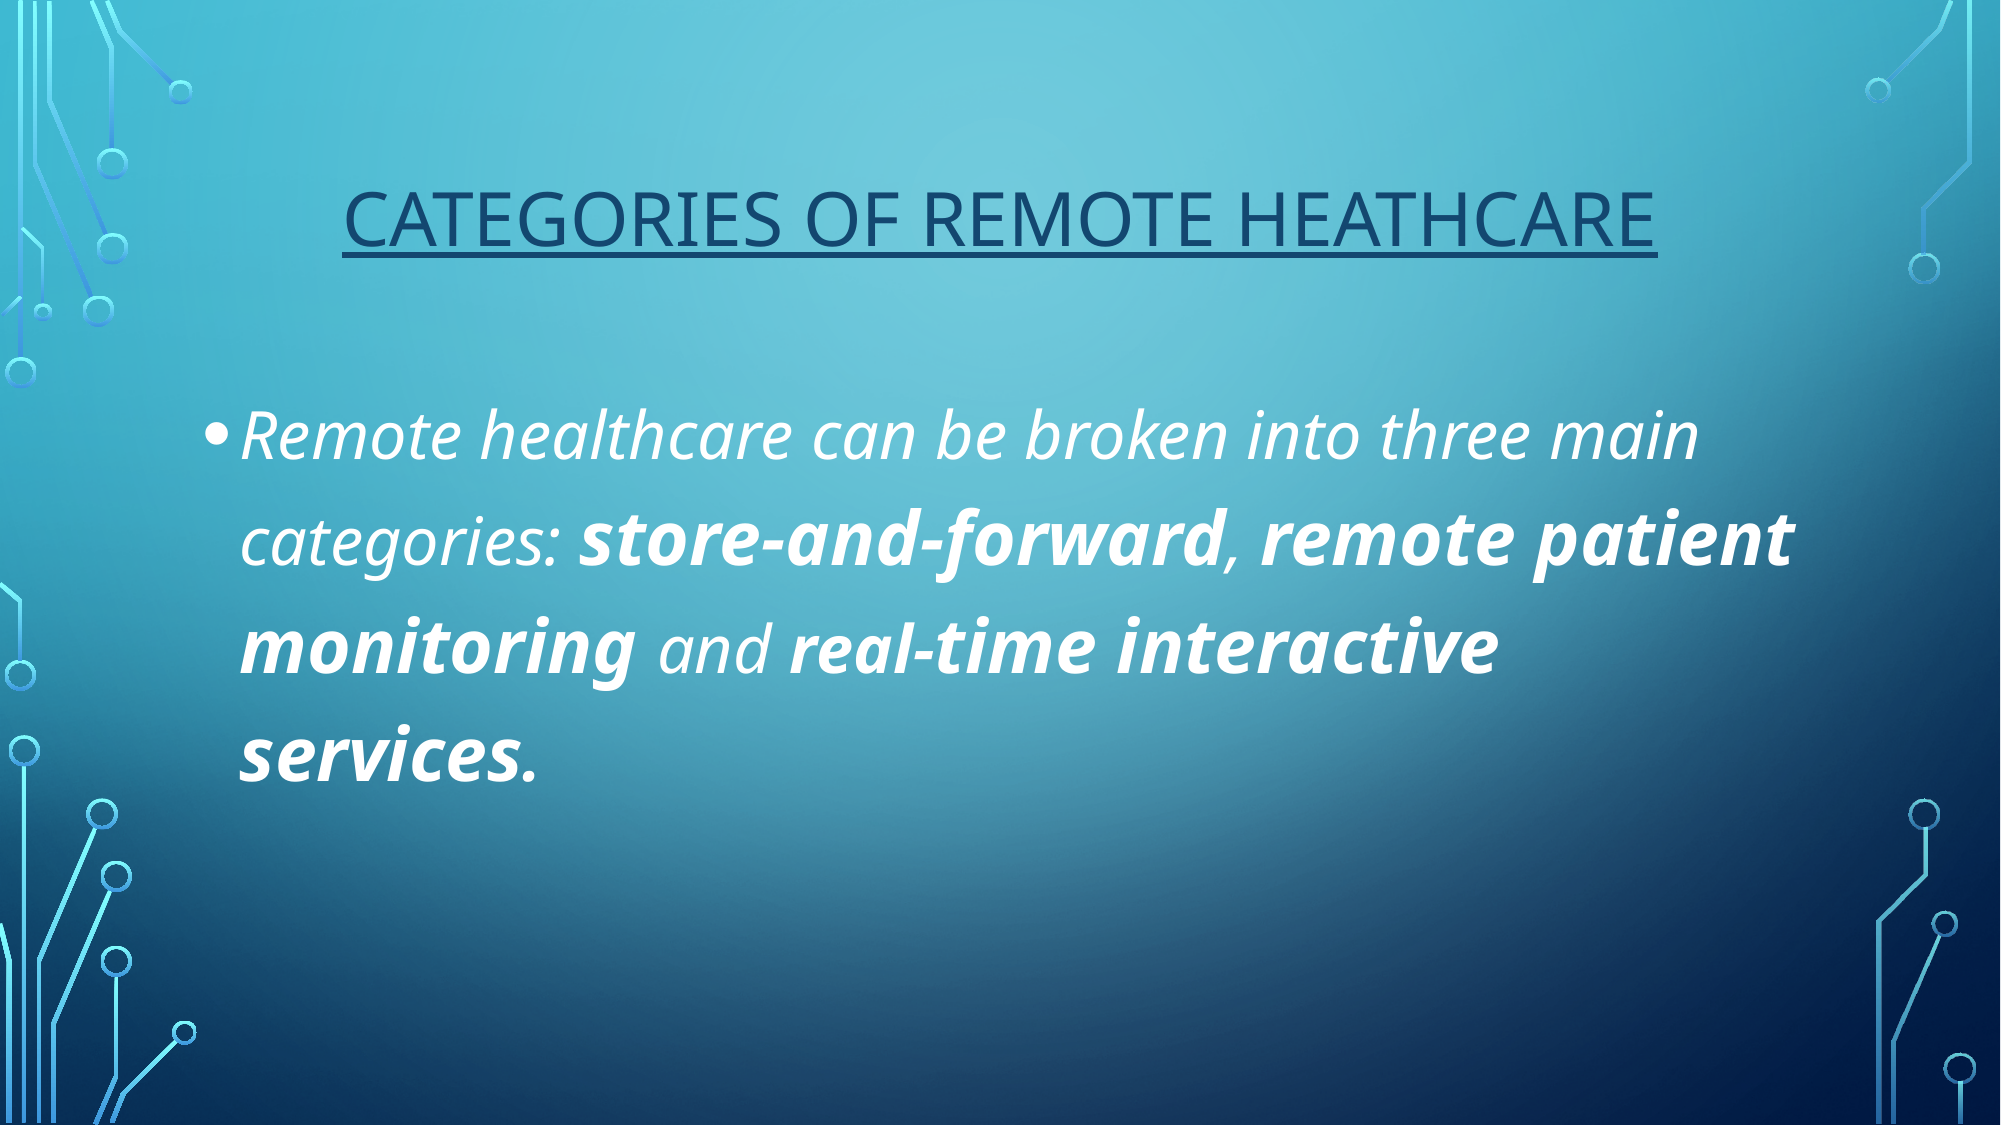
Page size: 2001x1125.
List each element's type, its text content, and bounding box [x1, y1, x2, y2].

title Categories OF REMOTE HEATHCARE [187, 101, 1813, 344]
list Remote healthcare can be broken into three main categories: store-and-forward, remote patient monitoring and real-time interactive services. [187, 369, 1813, 950]
